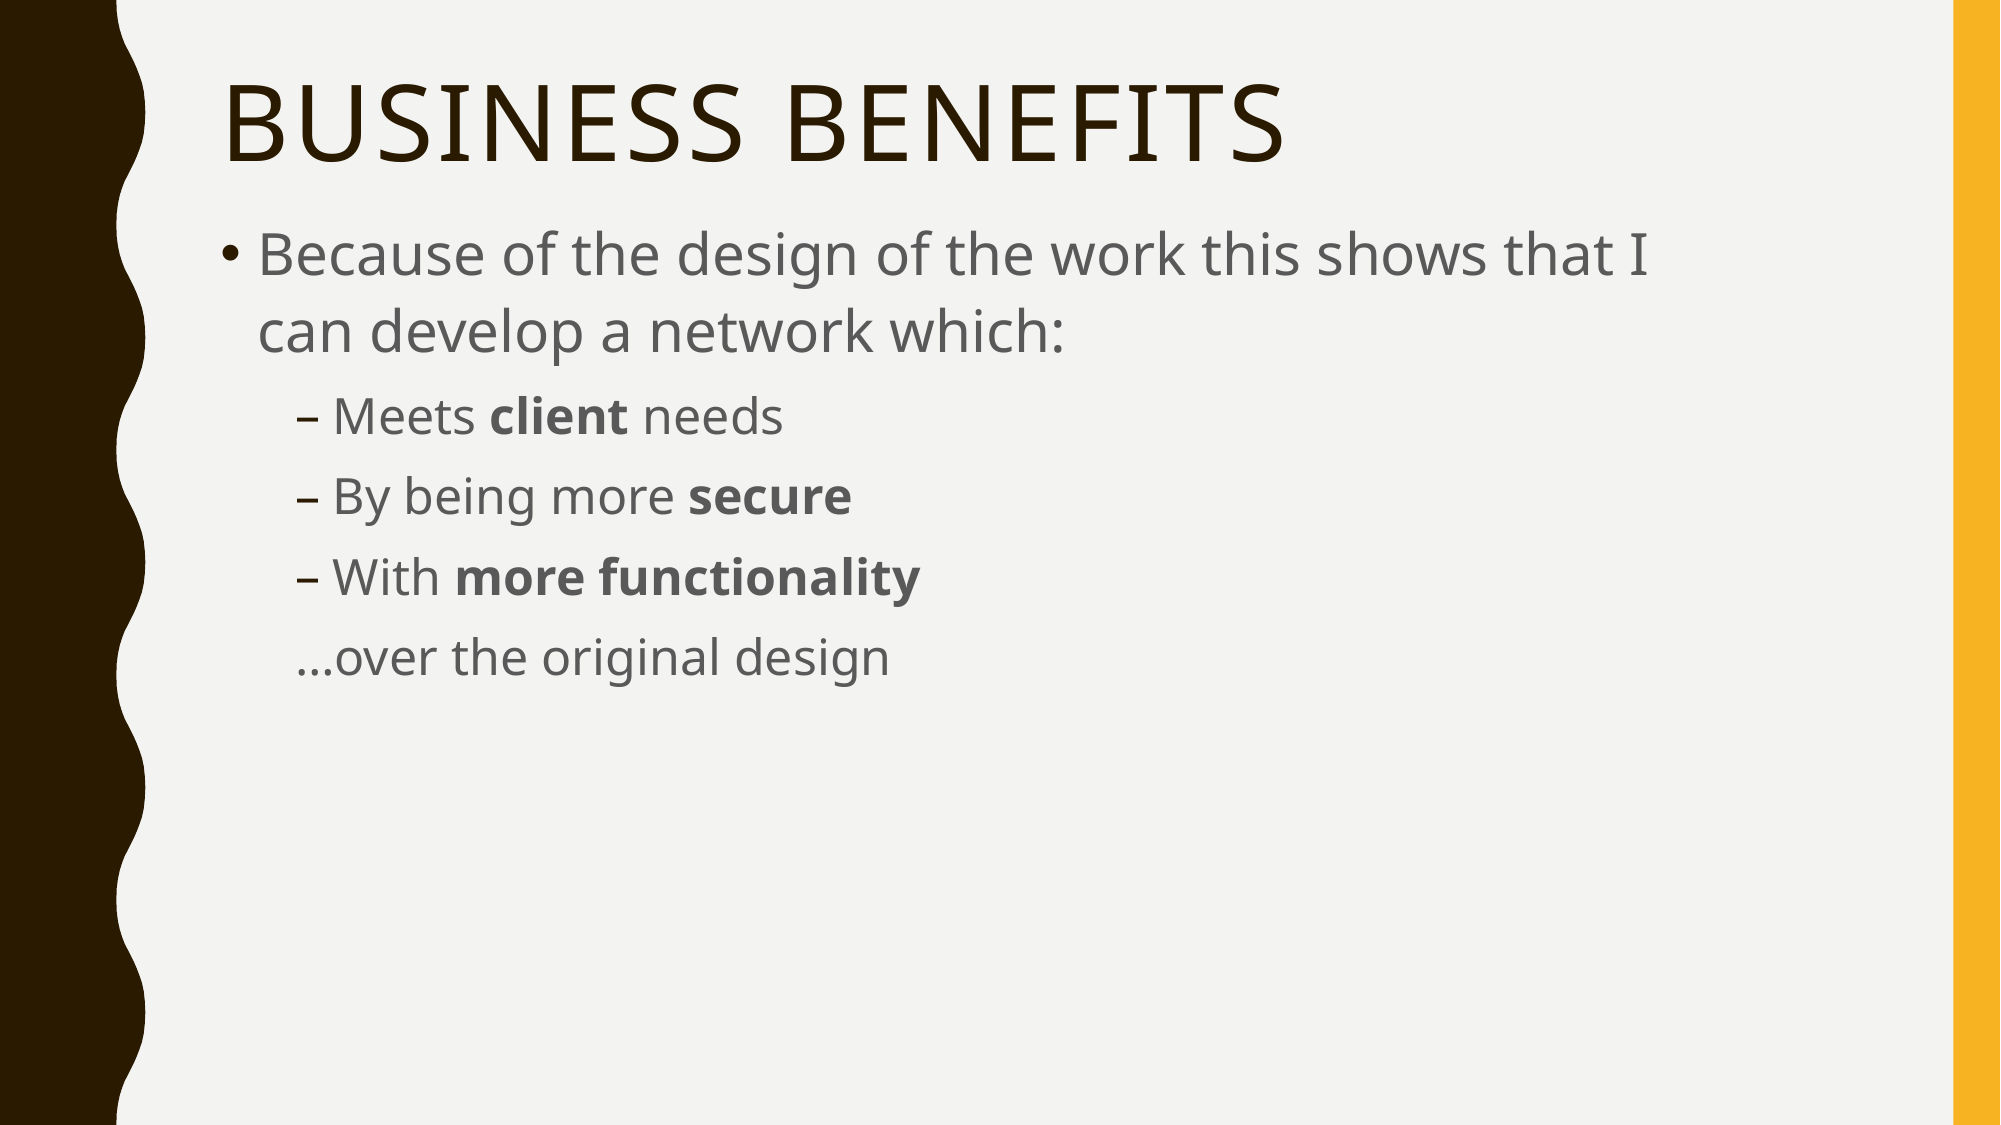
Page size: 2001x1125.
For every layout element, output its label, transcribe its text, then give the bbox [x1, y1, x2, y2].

list Because of the design of the work this shows that I can develop a network which: Meets client needs By being more secure With more functionality …over the original design [205, 202, 1710, 1015]
title Business Benefits [205, 62, 1875, 308]
